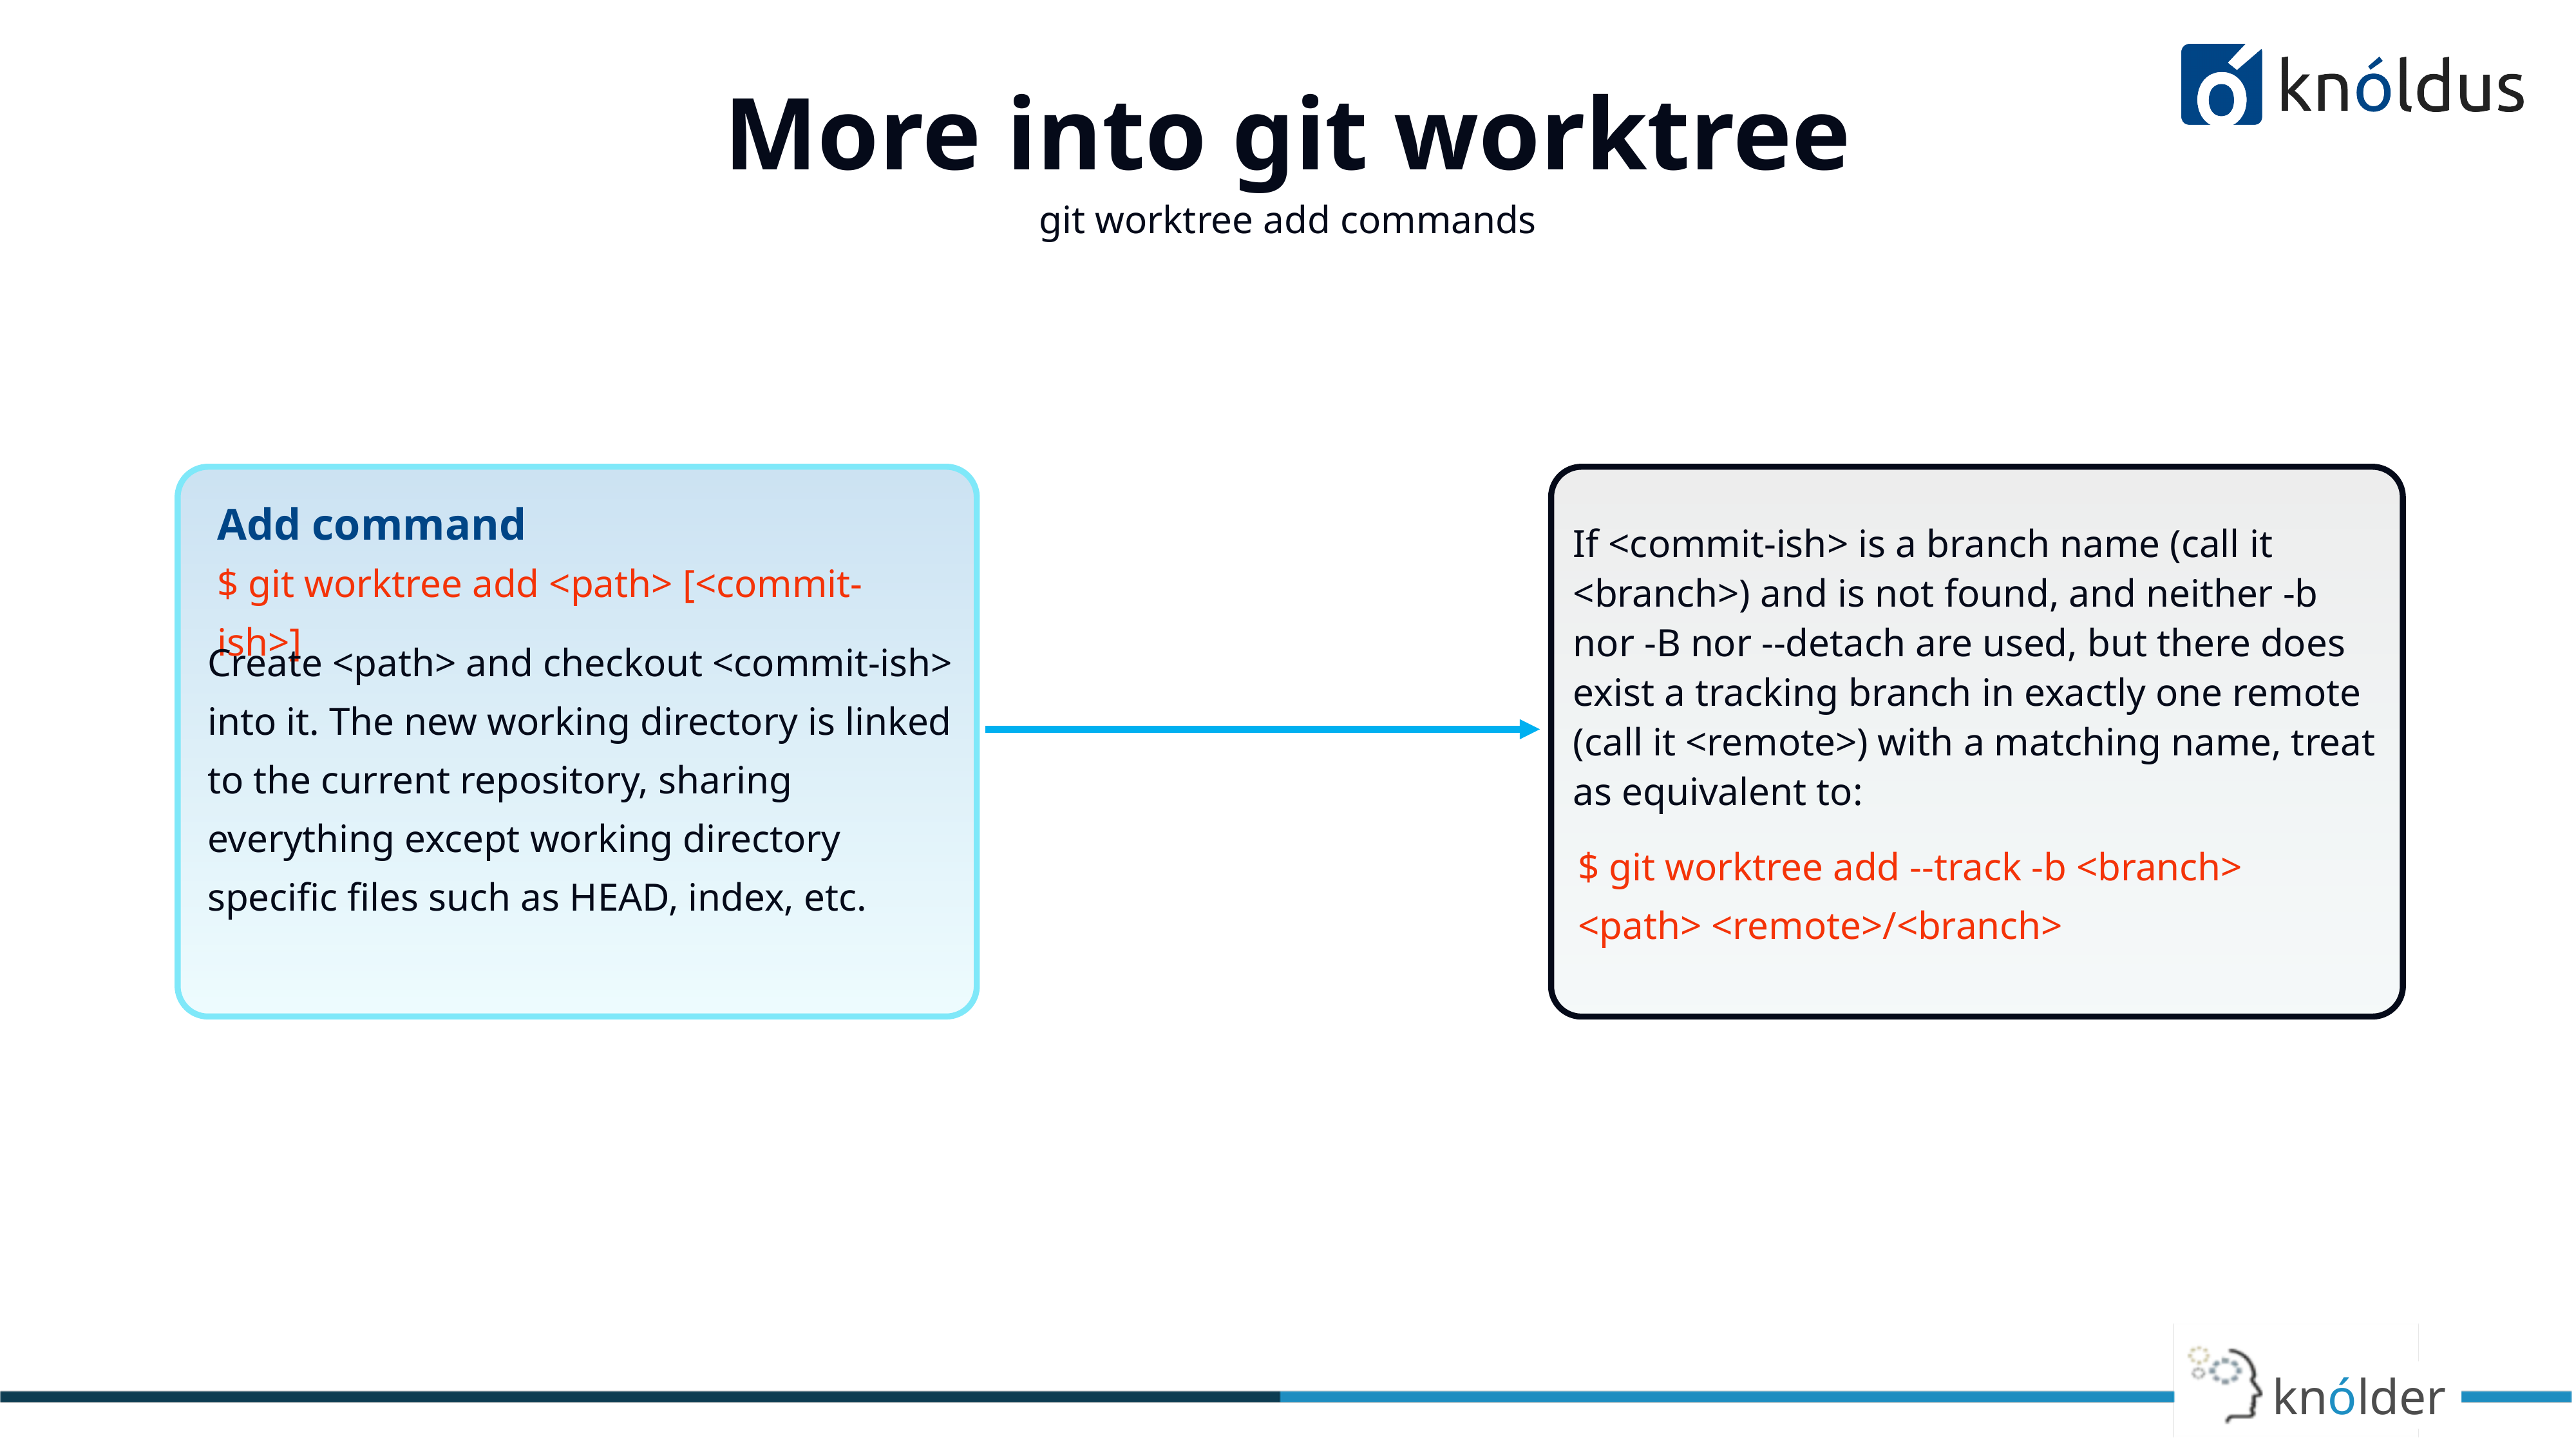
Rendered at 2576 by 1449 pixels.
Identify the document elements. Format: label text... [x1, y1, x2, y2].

text_box $ git worktree add <path> [<commit-ish>] [207, 542, 945, 620]
list git worktree add commands [177, 196, 2399, 243]
text_box If <commit-ish> is a branch name (call it <branch>) and is not found, and neither -b nor -B nor --detach are used, but there does exist a tracking branch in exactly one remote (call it <remote>) with a matching name, treat as equivalent to: [1564, 510, 2399, 818]
picture [2181, 44, 2524, 125]
text_box Create <path> and checkout <commit-ish> into it. The new working directory is linked to the current repository, sharing everything except working directory specific files such as HEAD, index, etc. [198, 620, 977, 923]
picture [0, 1323, 2572, 1437]
text_box knólder [2262, 1361, 2462, 1429]
text_box [176, 465, 978, 1018]
text_box [1549, 465, 2405, 1018]
text_box $ git worktree add --track -b <branch> <path> <remote>/<branch> [1568, 824, 2376, 952]
title More into git worktree [177, 70, 2399, 193]
text_box Add command [207, 492, 754, 542]
